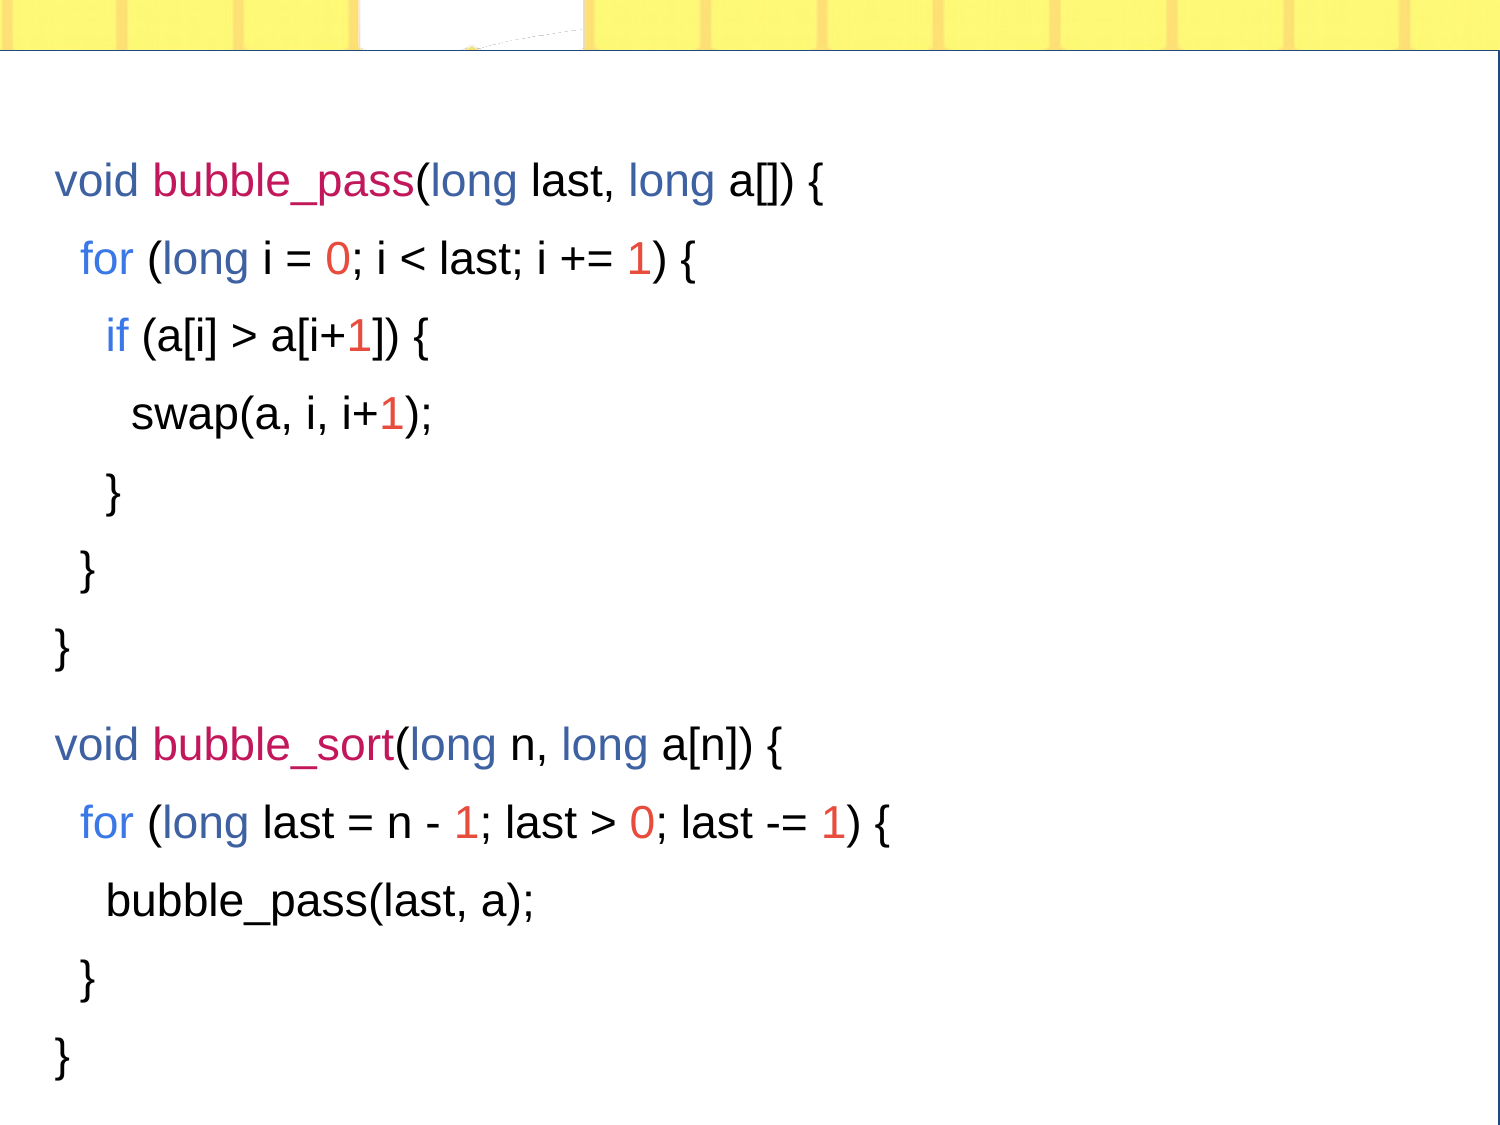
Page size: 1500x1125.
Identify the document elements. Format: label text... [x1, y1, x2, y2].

text_box [628, 728, 659, 835]
text_box void bubble_pass(long last, long a[]) { for (long i = 0; i < last; i += 1) { if (a[i] > a[i+1]) { swap(a, i, i+1); } } } void bubble_sort(long n, long a[n]) { for (long last = n - 1; last > 0; last -= 1) { bubble_pass(last, a); } } [39, 120, 1478, 1079]
picture [0, 0, 1500, 50]
